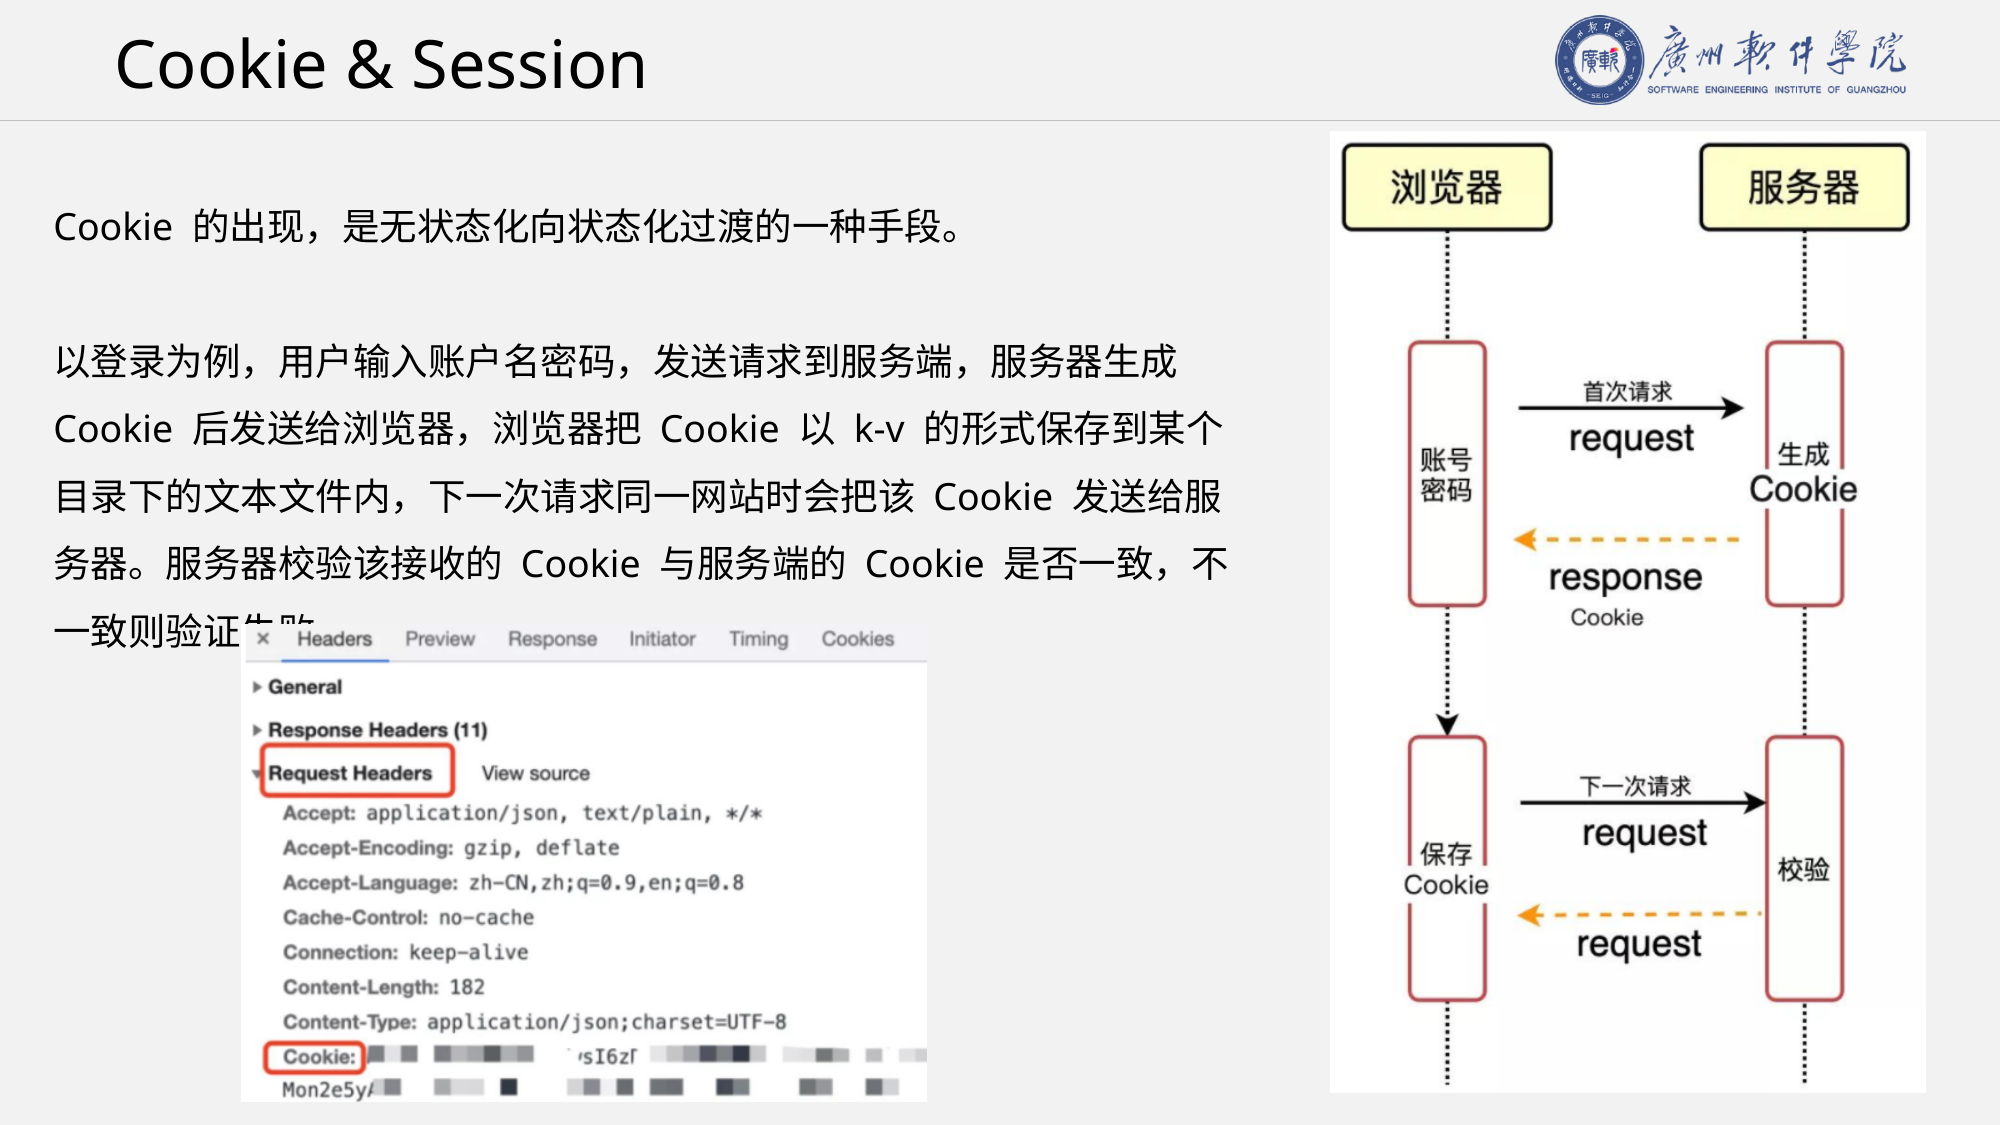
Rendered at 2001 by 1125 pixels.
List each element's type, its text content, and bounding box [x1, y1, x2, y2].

title Cookie & Session [99, 23, 1107, 117]
picture [1330, 131, 1926, 1094]
picture [1555, 15, 1906, 105]
picture [241, 624, 927, 1102]
text_box Cookie 的出现，是无状态化向状态化过渡的一种手段。 以登录为例，用户输入账户名密码，发送请求到服务端，服务器生成 Cookie 后发送给浏览器，浏览器把 Cookie 以 k-v 的形式保存到某个目录下的文本文件内，下一次请求同一网站时会把该 Cookie 发送给服务器。服务器校验该接收的 Cookie 与服务端的 Cookie 是否一致，不一致则验证失败。 [38, 172, 1245, 661]
